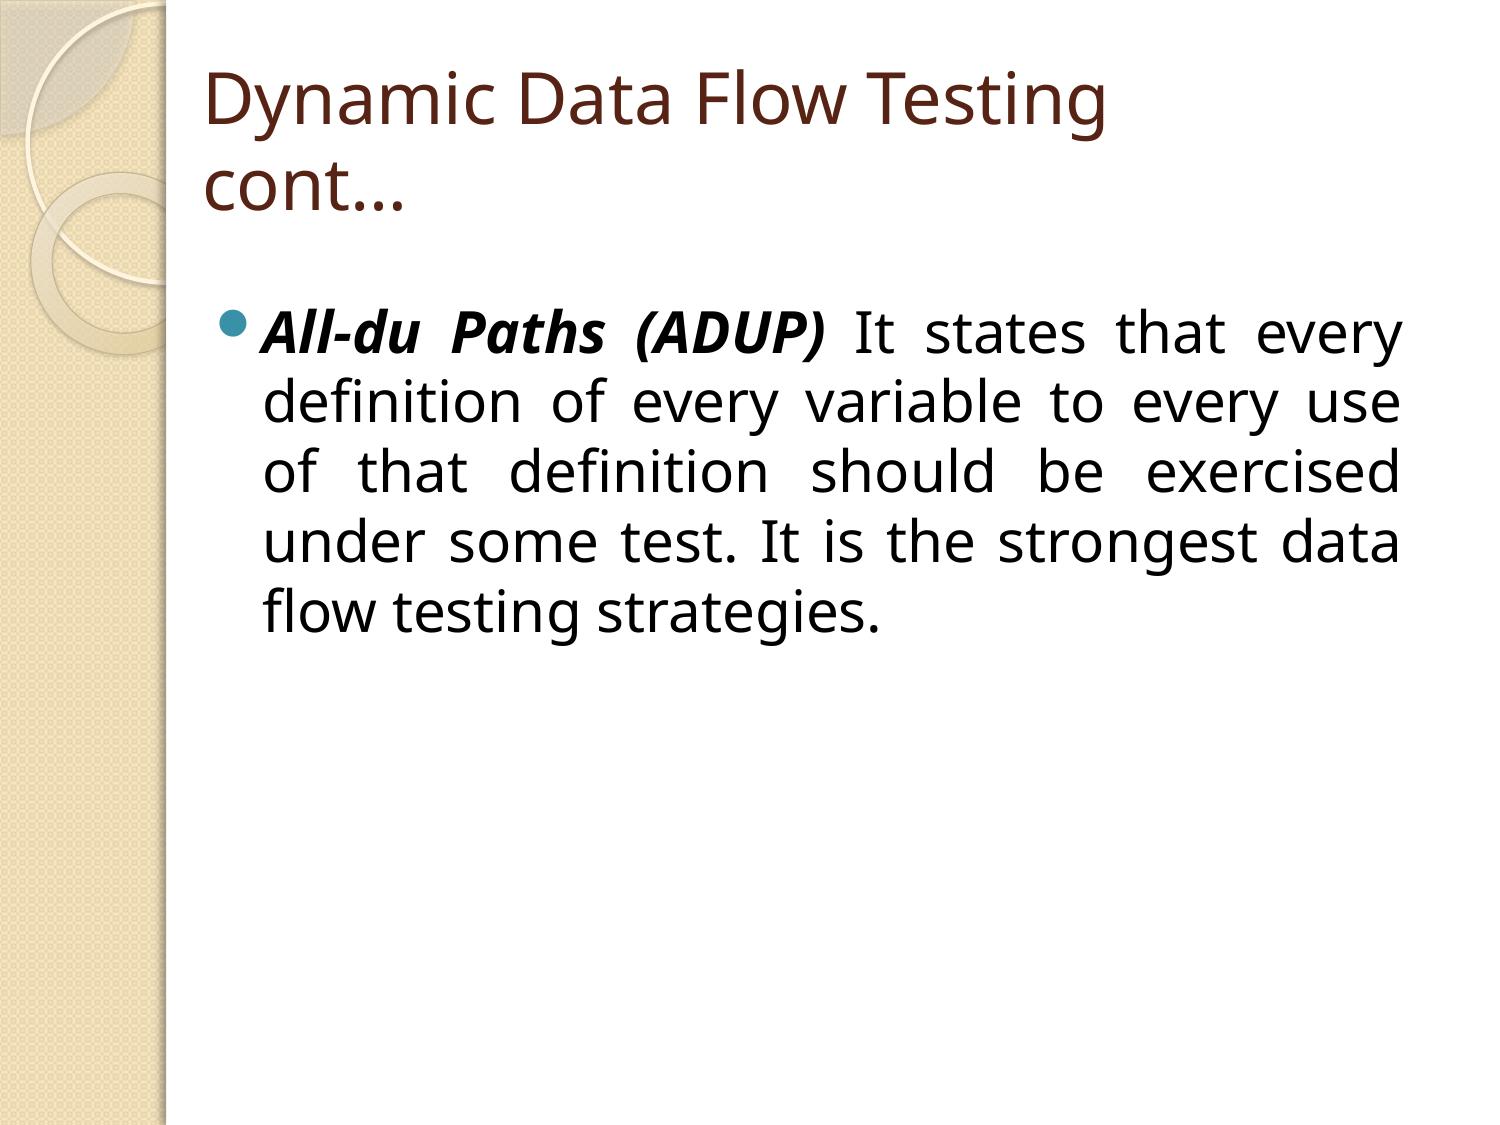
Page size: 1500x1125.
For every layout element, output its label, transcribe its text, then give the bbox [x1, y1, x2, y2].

title Dynamic Data Flow Testing cont… [187, 45, 1466, 233]
list All-du Paths (ADUP) It states that every definition of every variable to every use of that definition should be exercised under some test. It is the strongest data flow testing strategies. [187, 287, 1418, 1075]
